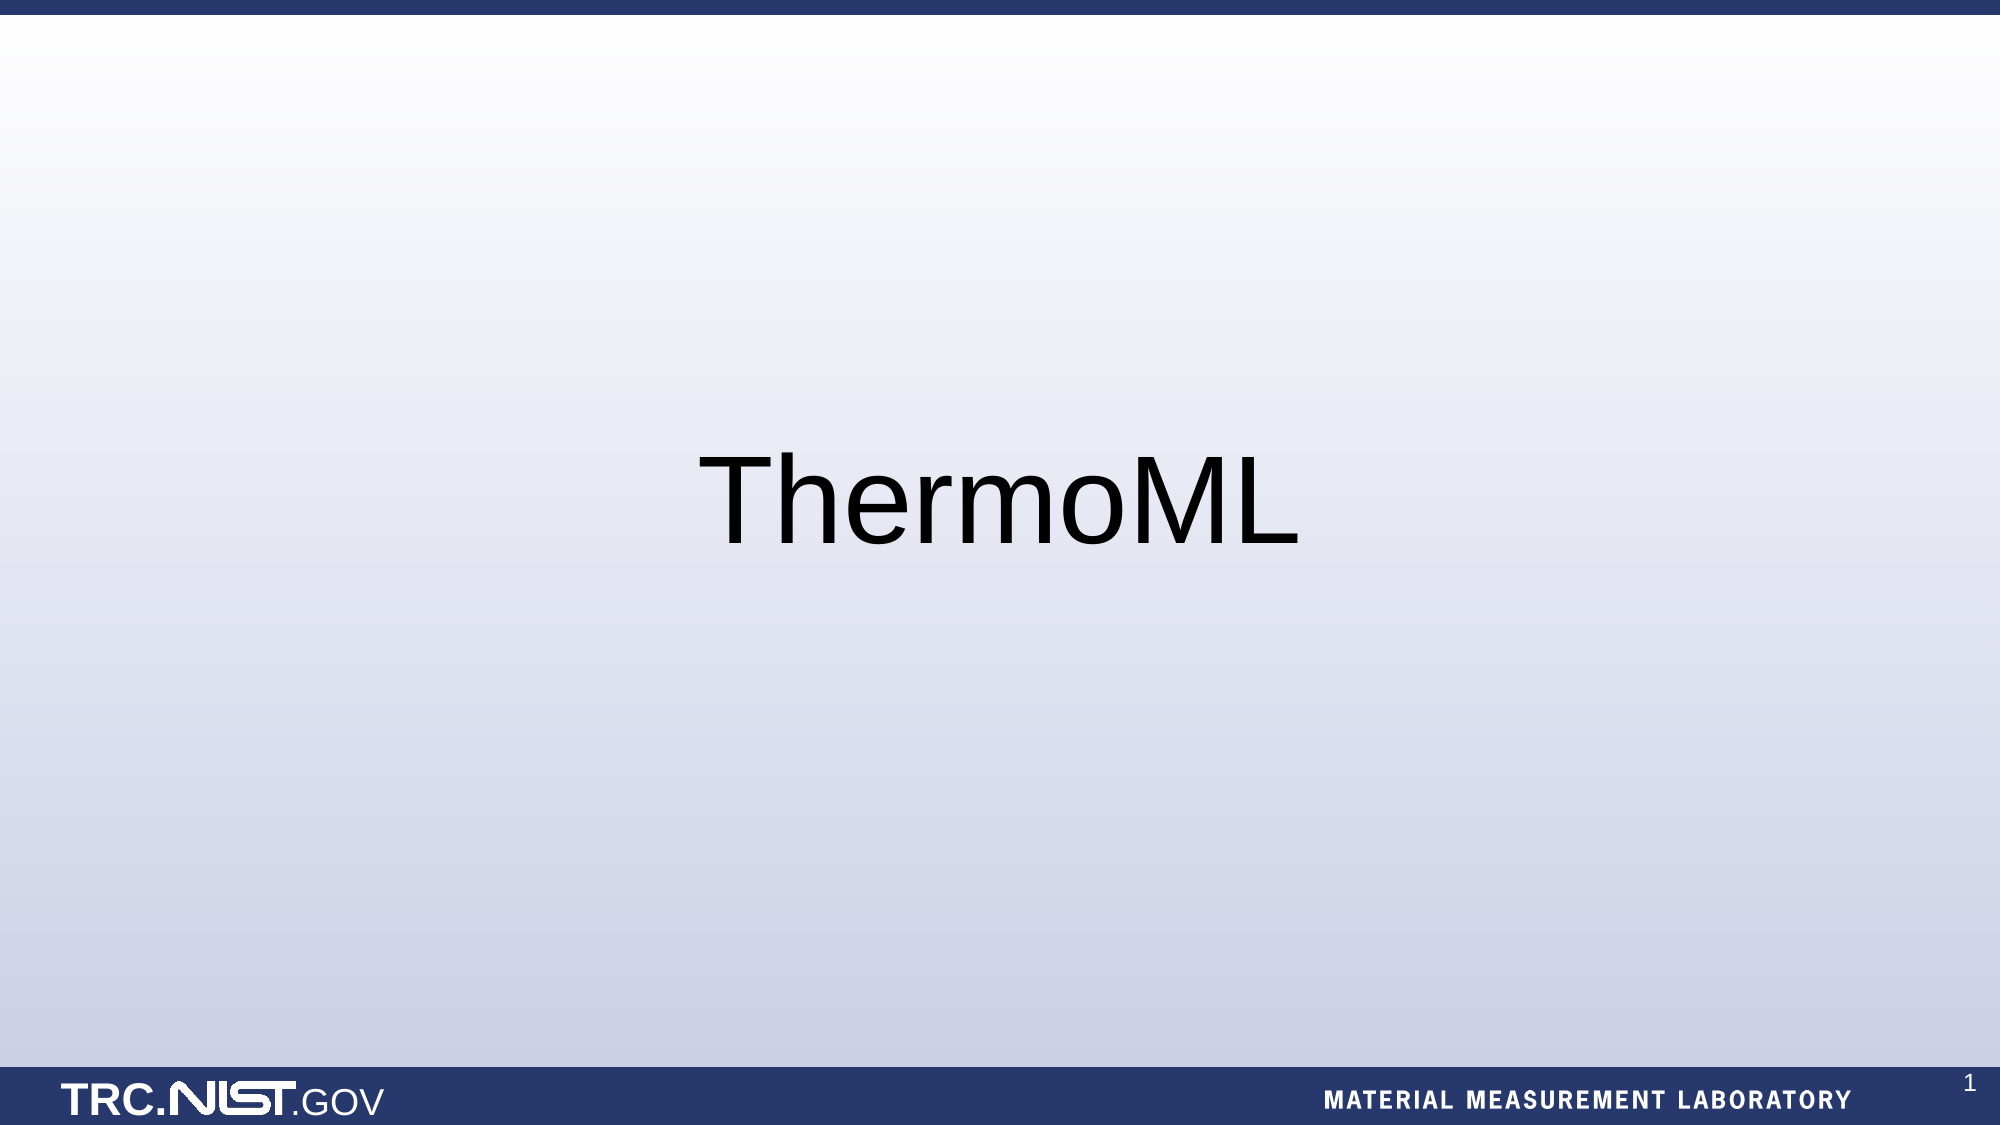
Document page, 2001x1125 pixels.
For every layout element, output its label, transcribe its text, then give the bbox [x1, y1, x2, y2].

title ThermoML [249, 184, 1750, 576]
picture [1325, 1090, 1851, 1109]
picture [170, 1081, 296, 1115]
